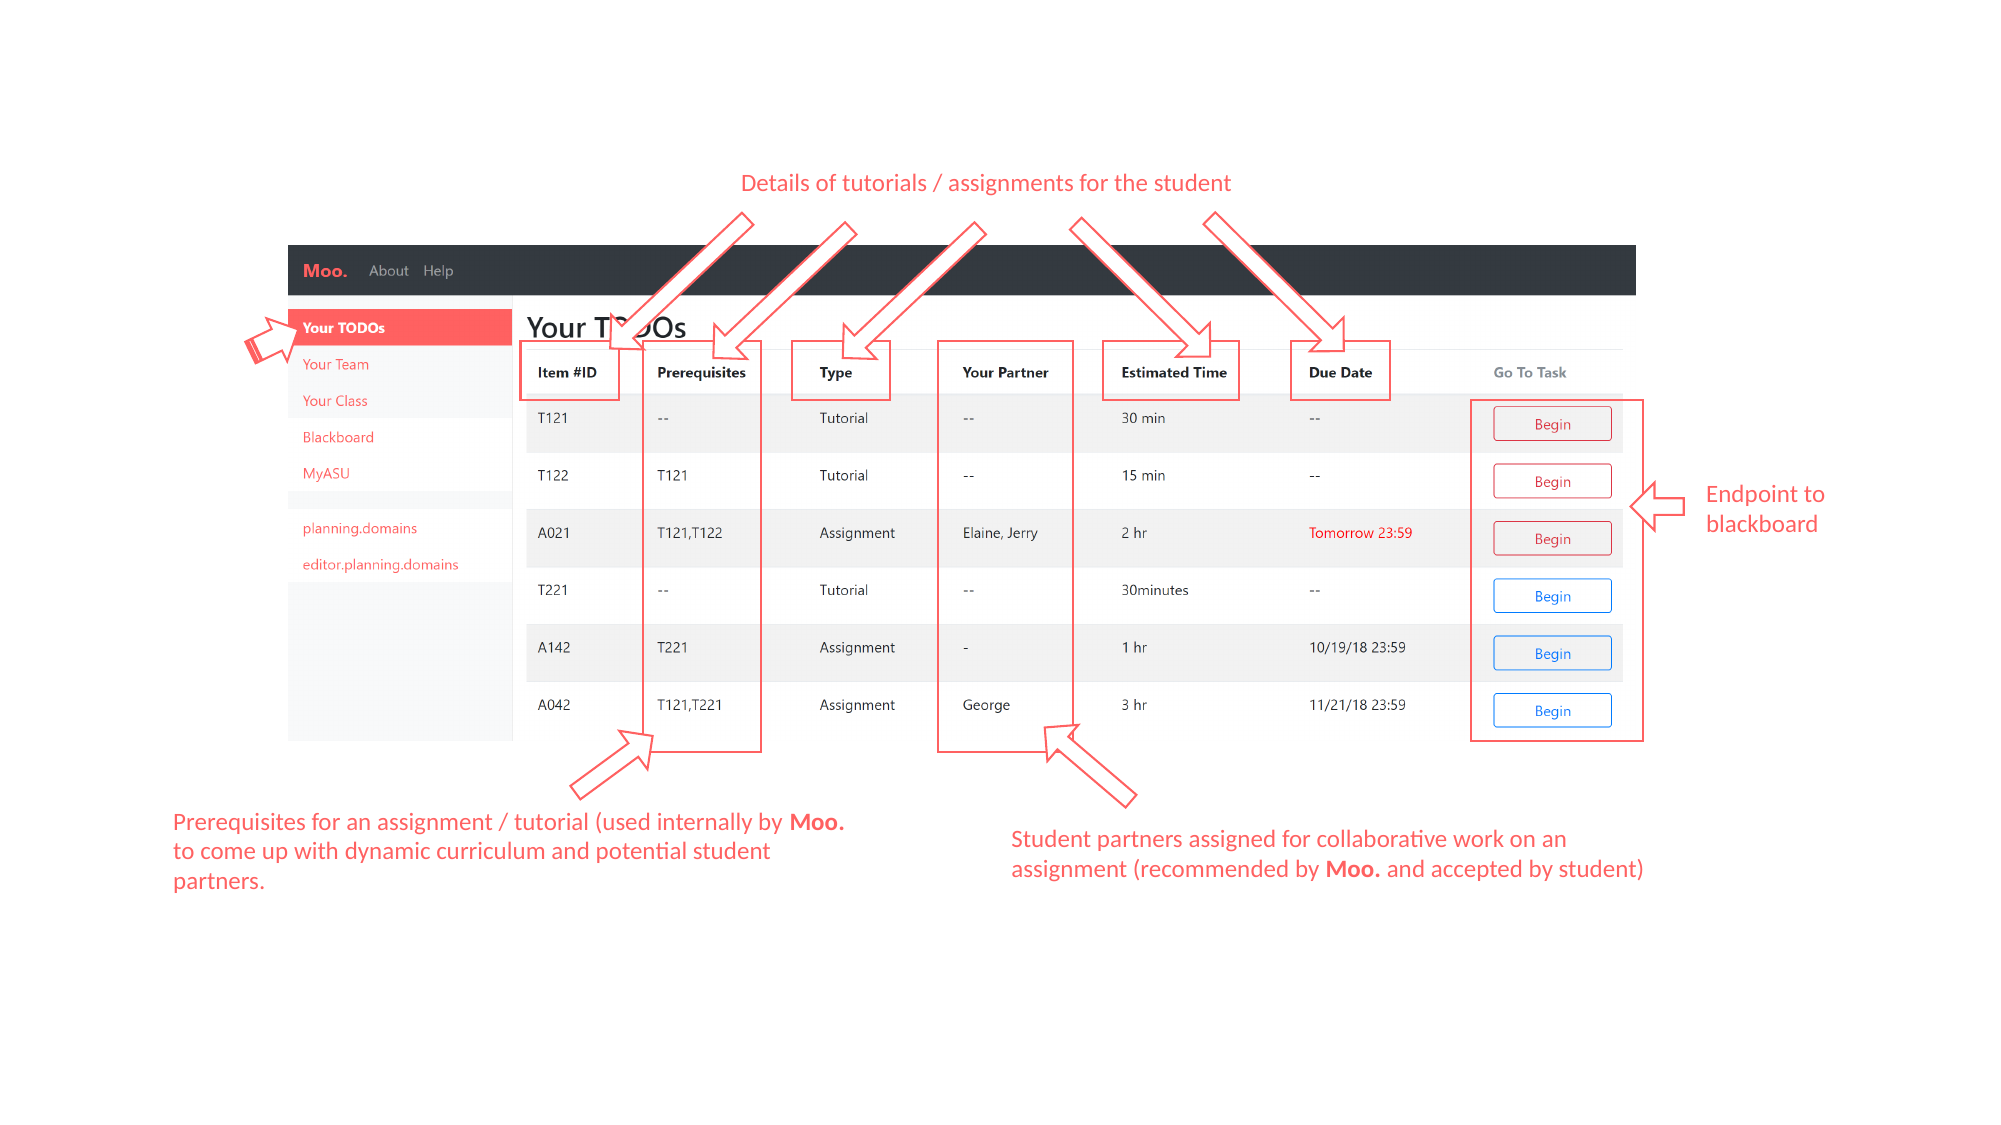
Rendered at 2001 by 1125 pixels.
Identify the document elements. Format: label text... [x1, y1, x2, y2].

text_box [1636, 399, 1644, 498]
text_box [1068, 216, 1111, 245]
text_box [1202, 210, 1250, 245]
text_box [1470, 515, 1644, 742]
picture [288, 245, 1636, 741]
text_box [568, 741, 653, 797]
text_box Prerequisites for an assignment / tutorial (used internally by Moo. to come up with dynamic curriculum and potential student partners. [158, 797, 883, 903]
text_box [1636, 480, 1685, 533]
text_box Details of tutorials / assignments for the student [726, 158, 1285, 204]
text_box [948, 220, 988, 245]
text_box [652, 741, 762, 753]
text_box [706, 211, 755, 245]
text_box [819, 220, 858, 245]
text_box Student partners assigned for collaborative work on an assignment (recommended by Moo. and accepted by student) [996, 815, 1692, 891]
text_box [937, 741, 1045, 753]
text_box [243, 316, 288, 365]
text_box Endpoint to blackboard [1691, 470, 1862, 546]
text_box [1044, 741, 1138, 809]
